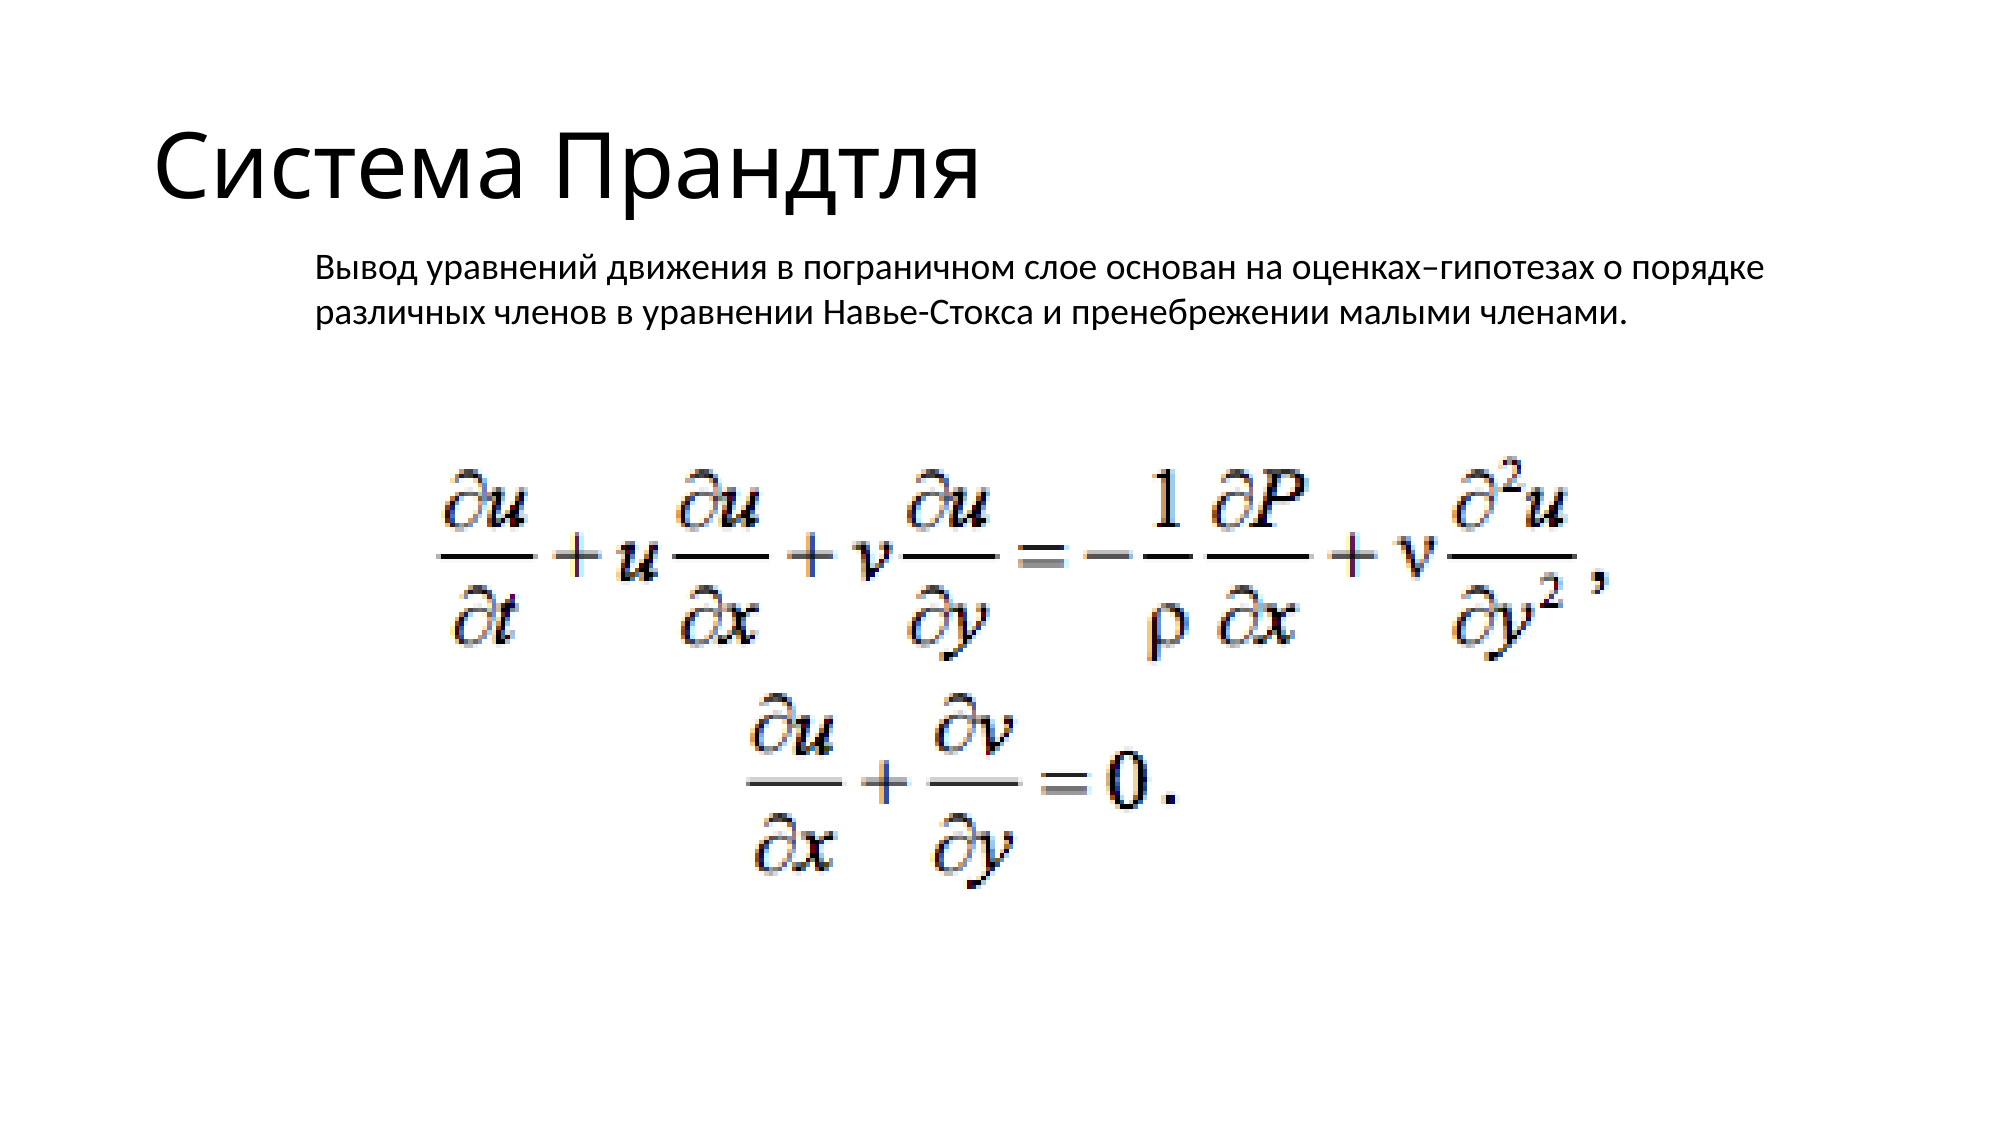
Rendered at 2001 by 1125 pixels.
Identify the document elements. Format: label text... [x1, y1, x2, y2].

picture [335, 452, 1665, 903]
title Система Прандтля [137, 59, 1863, 278]
text_box Вывод уравнений движения в пограничном слое основан на оценках–гипотезах о порядке различных членов в уравнении Навье-Стокса и пренебрежении малыми членами. [300, 235, 1815, 340]
